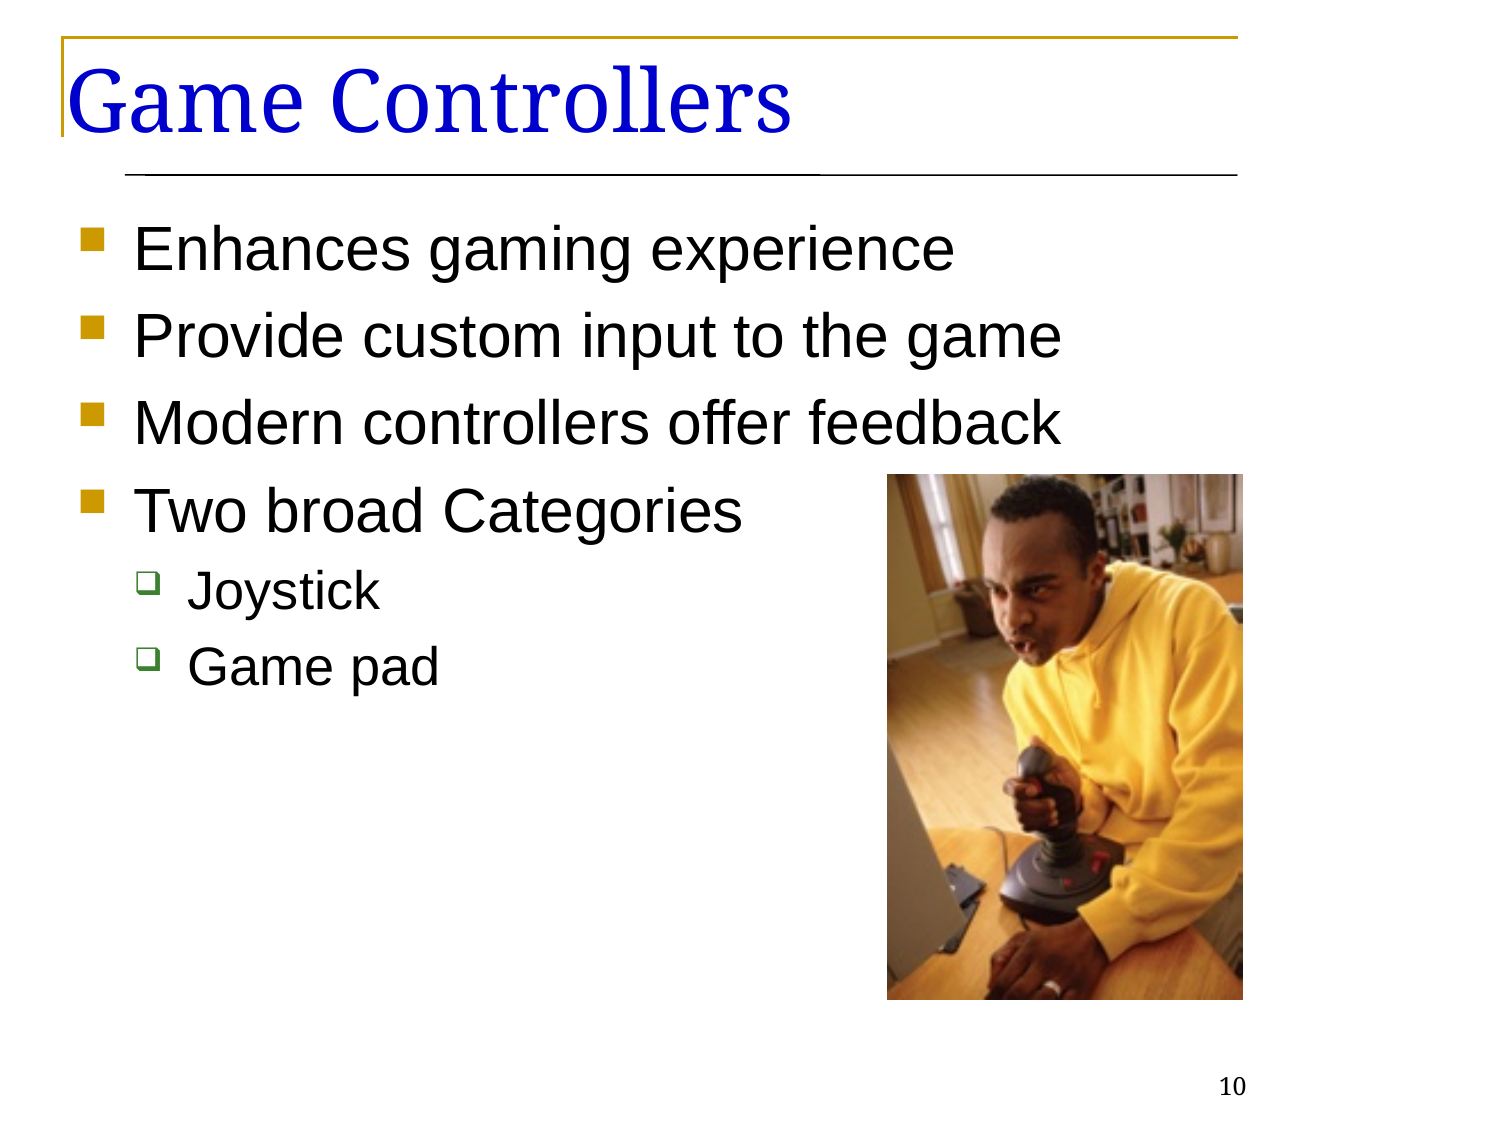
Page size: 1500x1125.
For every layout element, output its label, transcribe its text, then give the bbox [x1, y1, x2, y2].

title Game Controllers [49, 37, 1251, 188]
picture [887, 474, 1243, 1001]
list Enhances gaming experience Provide custom input to the game Modern controllers offer feedback Two broad Categories Joystick Game pad [62, 199, 1238, 994]
slide_number 10 [912, 1050, 1262, 1113]
